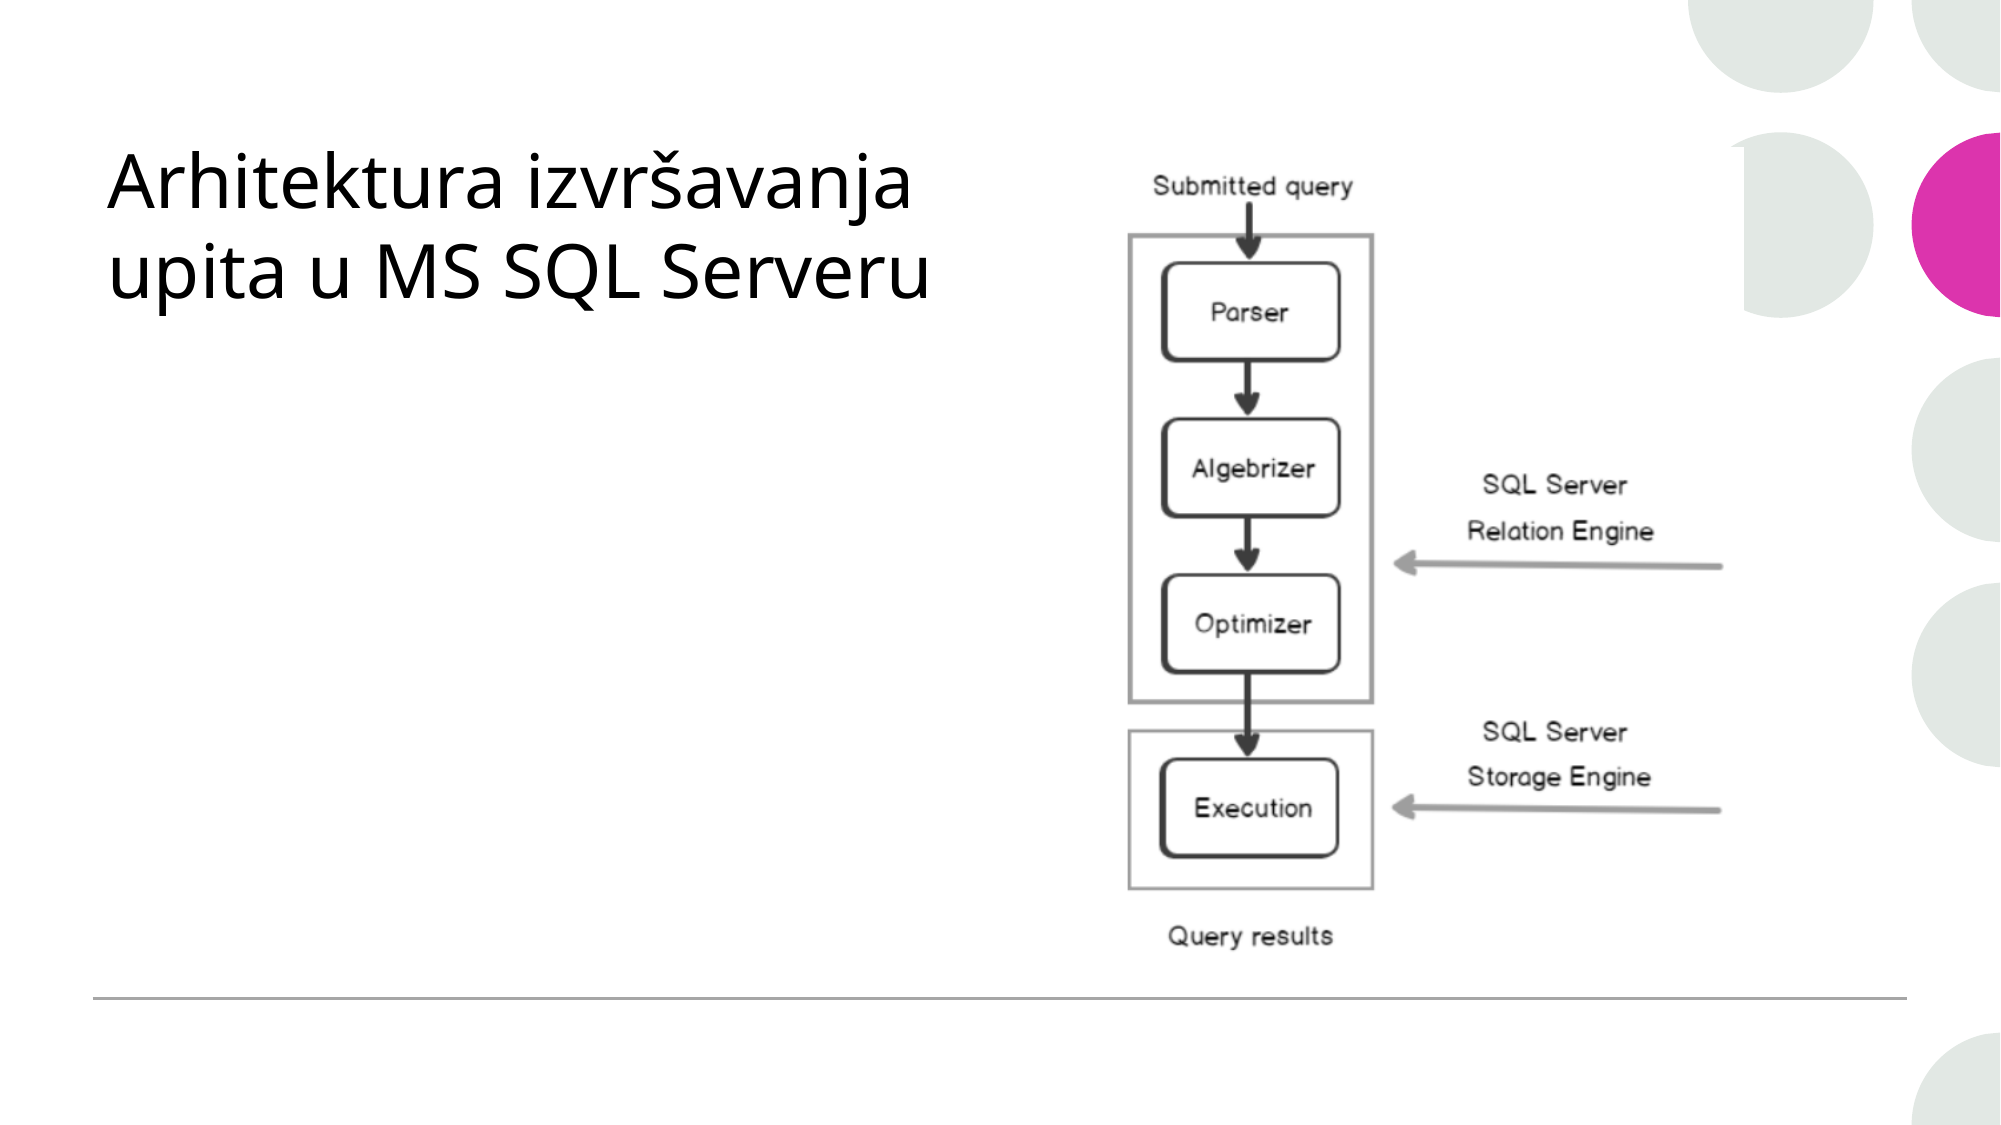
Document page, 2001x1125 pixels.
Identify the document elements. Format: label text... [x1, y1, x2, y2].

picture [1072, 147, 1744, 978]
title Arhitektura izvršavanja upita u MS SQL Serveru [92, 126, 1073, 322]
